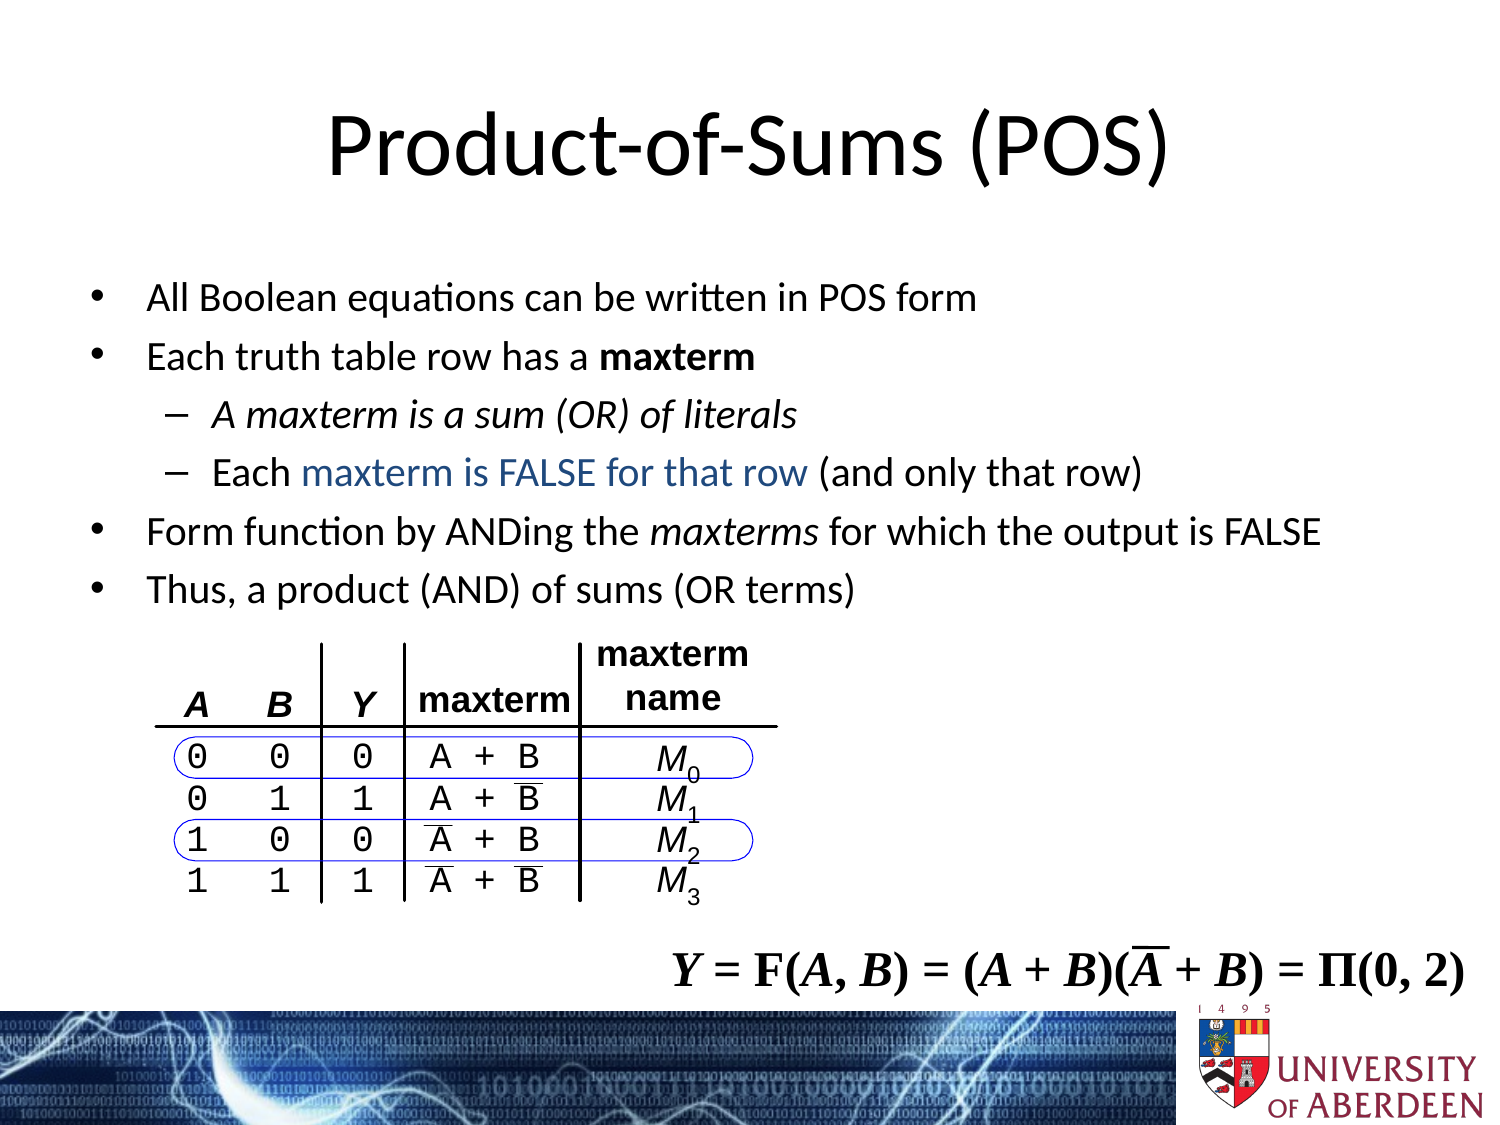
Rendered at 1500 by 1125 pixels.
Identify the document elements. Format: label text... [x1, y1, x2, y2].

picture [0, 1011, 1176, 1125]
title Product-of-Sums (POS) [75, 45, 1425, 233]
list All Boolean equations can be written in POS form Each truth table row has a maxterm A maxterm is a sum (OR) of literals Each maxterm is FALSE for that row (and only that row) Form function by ANDing the maxterms for which the output is FALSE Thus, a product (AND) of sums (OR terms) [75, 262, 1425, 1005]
text_box Y = F(A, B) = (A + B)(A + B) = Π(0, 2) [655, 929, 1500, 1005]
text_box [147, 622, 798, 929]
